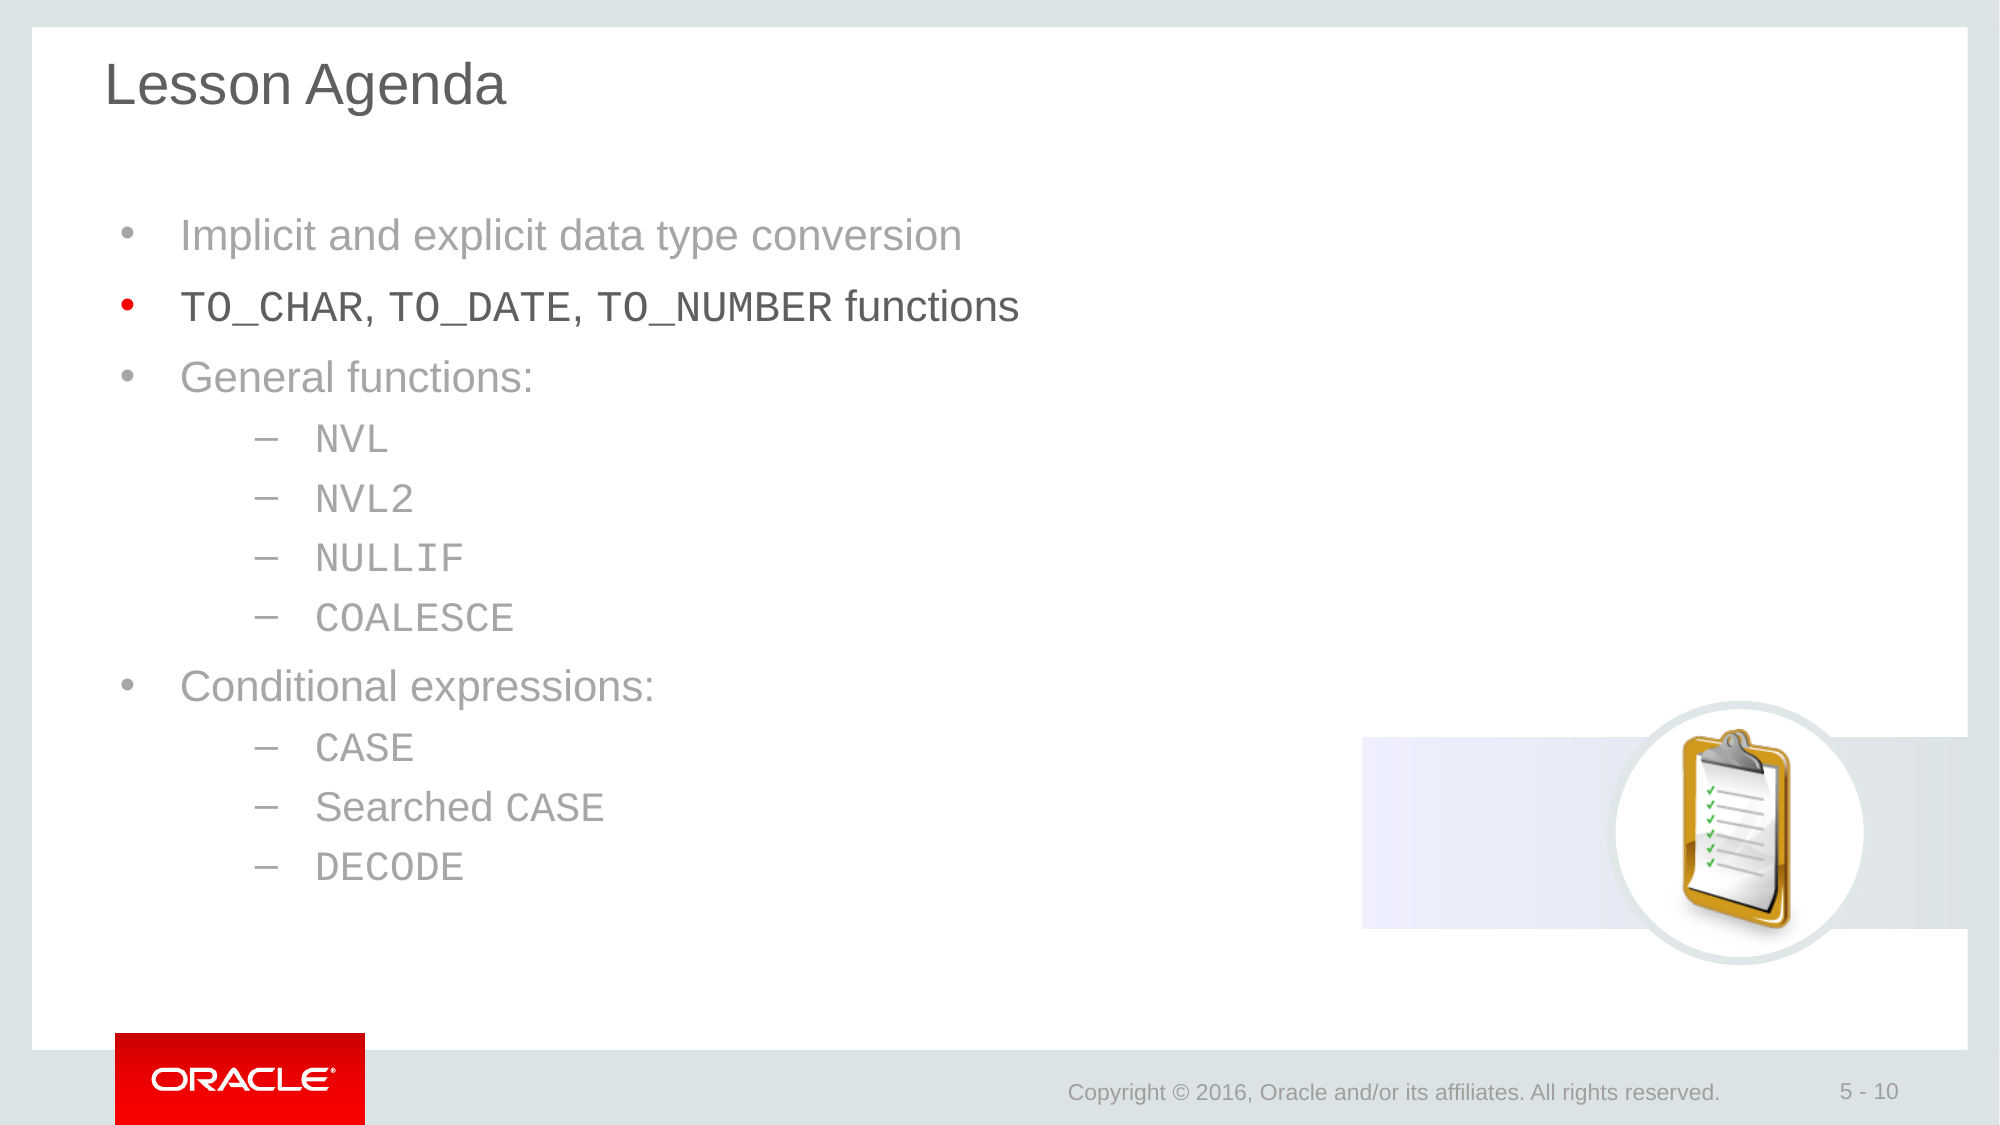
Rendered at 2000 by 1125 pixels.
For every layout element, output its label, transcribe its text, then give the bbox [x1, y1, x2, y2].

title Lesson Agenda [101, 43, 1898, 188]
picture [115, 1033, 365, 1125]
list Implicit and explicit data type conversion TO_CHAR, TO_DATE, TO_NUMBER functions General functions: NVL NVL2 NULLIF COALESCE Conditional expressions: CASE Searched CASE DECODE [101, 203, 1898, 505]
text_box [1361, 704, 1972, 979]
